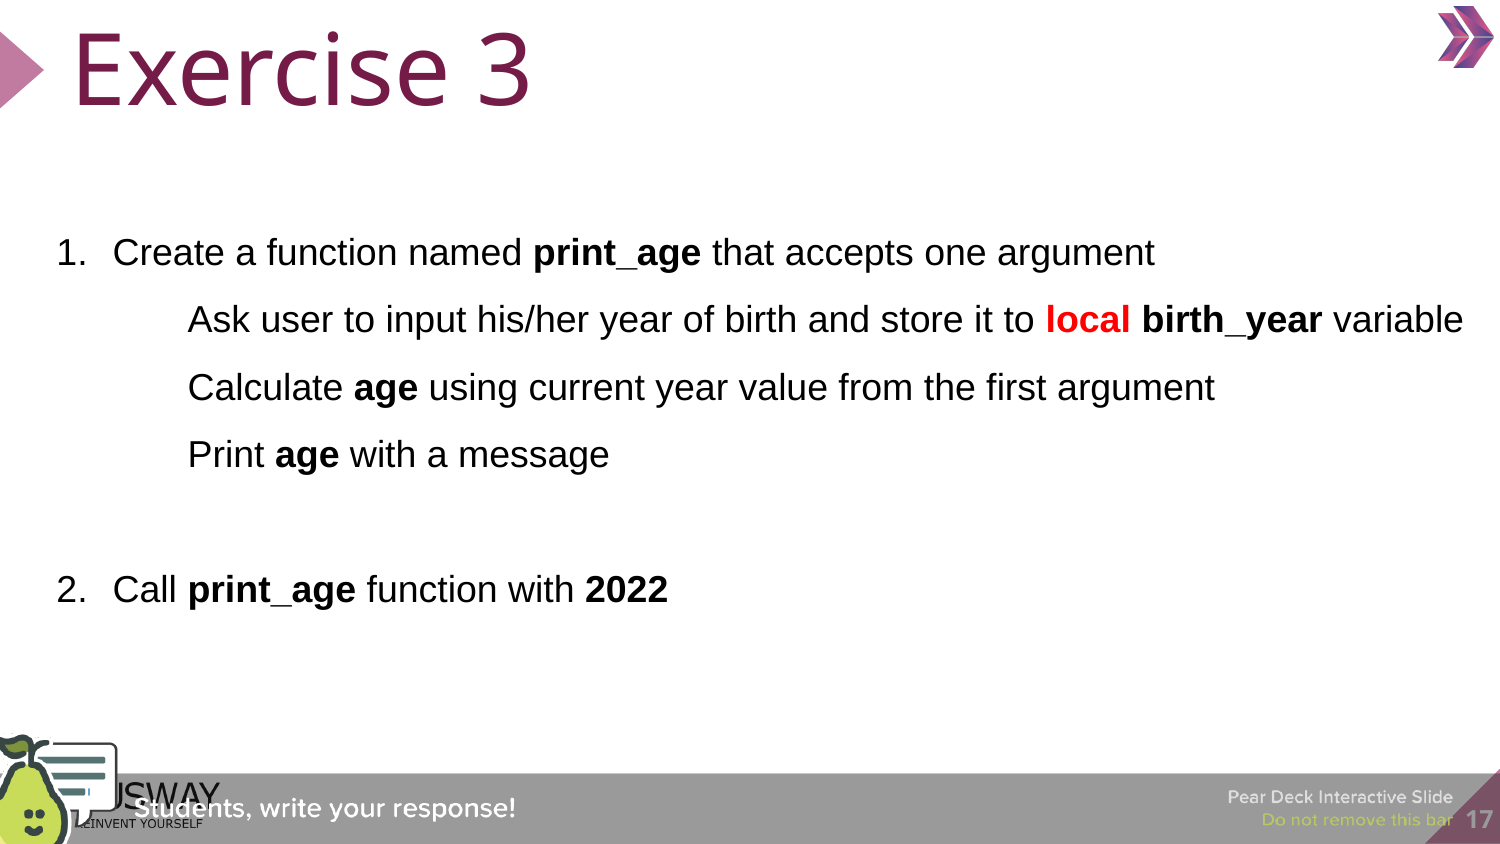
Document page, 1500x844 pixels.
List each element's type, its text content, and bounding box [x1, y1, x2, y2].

picture [0, 726, 1500, 844]
title Exercise 3 [70, 28, 997, 132]
picture [1438, 6, 1494, 68]
text_box Create a function named print_age that accepts one argument Ask user to input his/her year of birth and store it to local birth_year variable Calculate age using current year value from the first argument Print age with a message Call print_age function with 2022 [22, 190, 1486, 635]
